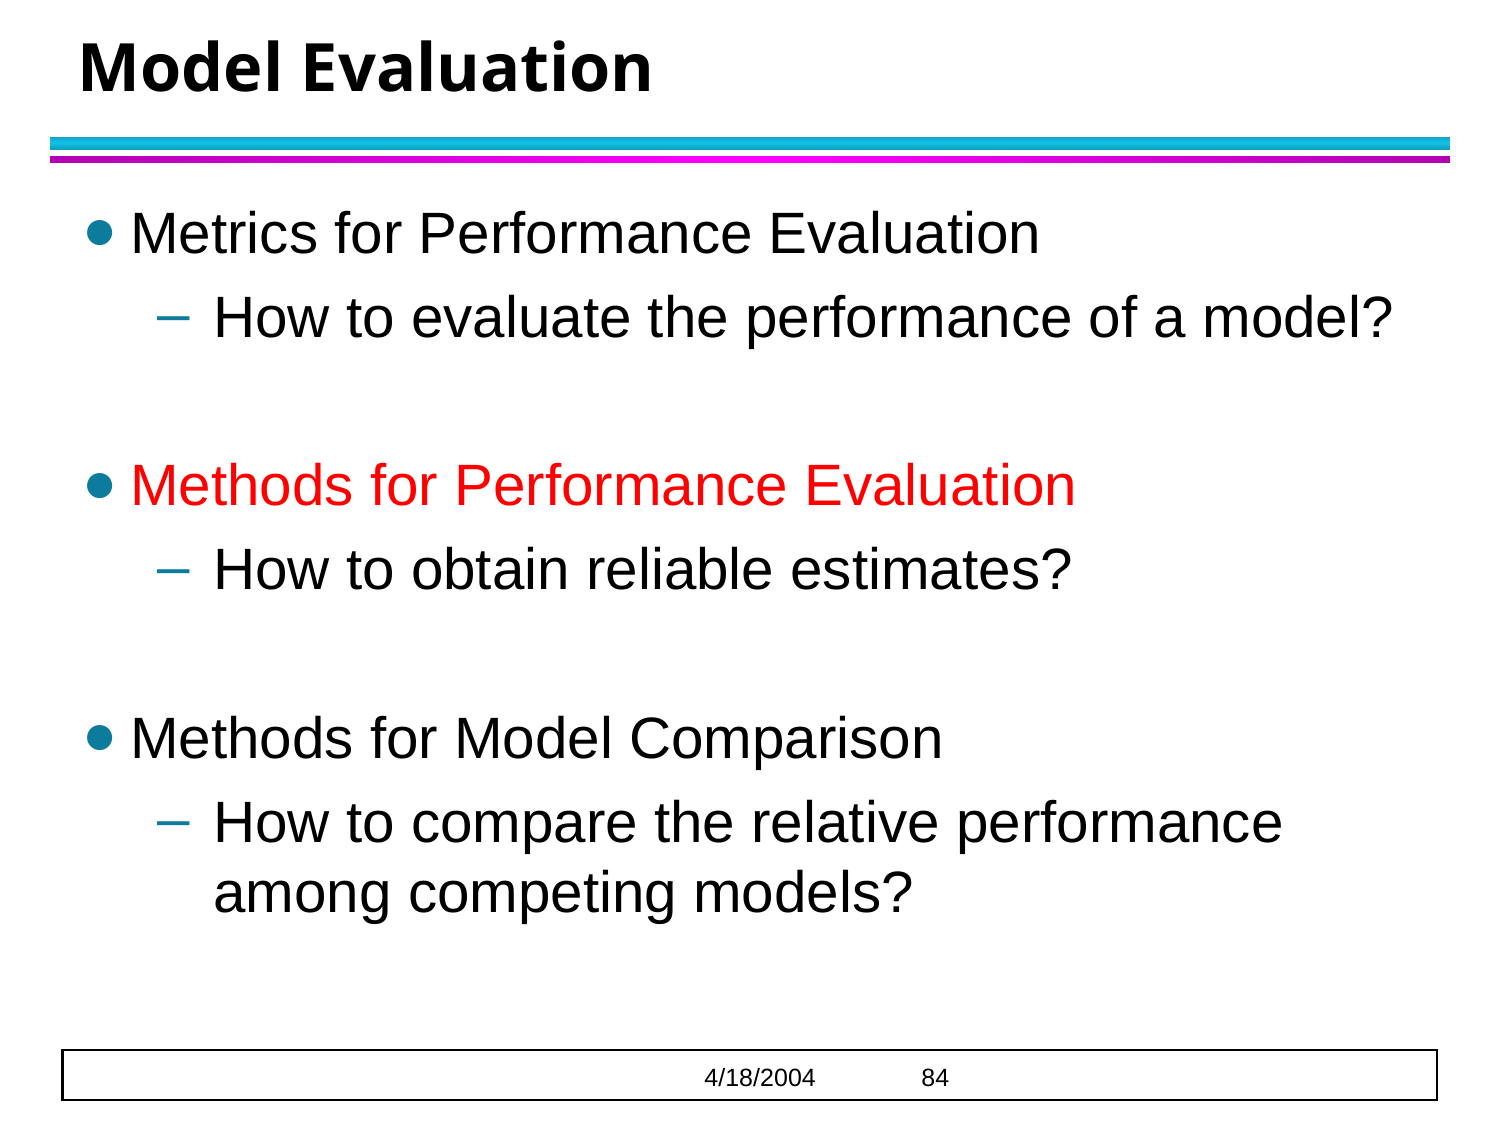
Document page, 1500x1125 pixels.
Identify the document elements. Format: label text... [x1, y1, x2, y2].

list Metrics for Performance Evaluation How to evaluate the performance of a model? Methods for Performance Evaluation How to obtain reliable estimates? Methods for Model Comparison How to compare the relative performance among competing models? [67, 187, 1432, 1038]
title Model Evaluation [62, 24, 1421, 113]
